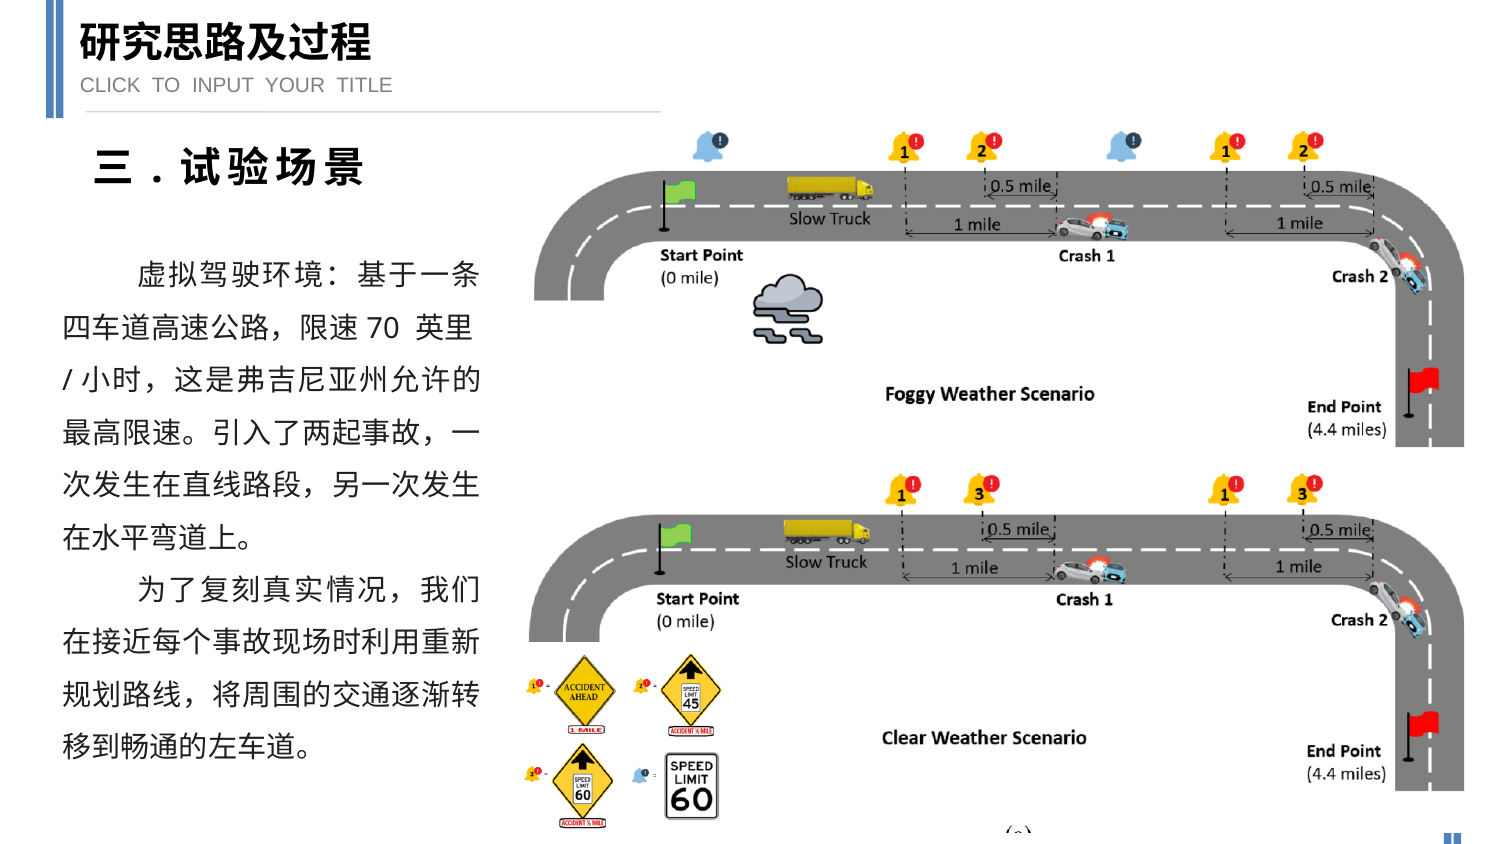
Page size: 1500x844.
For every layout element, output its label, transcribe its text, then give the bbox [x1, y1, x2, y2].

text_box 三.试验场景 [78, 133, 495, 199]
list CLICK TO INPUT YOUR TITLE [65, 84, 538, 106]
picture [495, 124, 1478, 833]
text_box 虚拟驾驶环境：基于一条四车道高速公路，限速70 英里/小时，这是弗吉尼亚州允许的最高限速。引入了两起事故，一次发生在直线路段，另一次发生在水平弯道上。 为了复刻真实情况，我们在接近每个事故现场时利用重新规划路线，将周围的交通逐渐转移到畅通的左车道。 [47, 231, 495, 771]
list 研究思路及过程 [64, 8, 671, 84]
